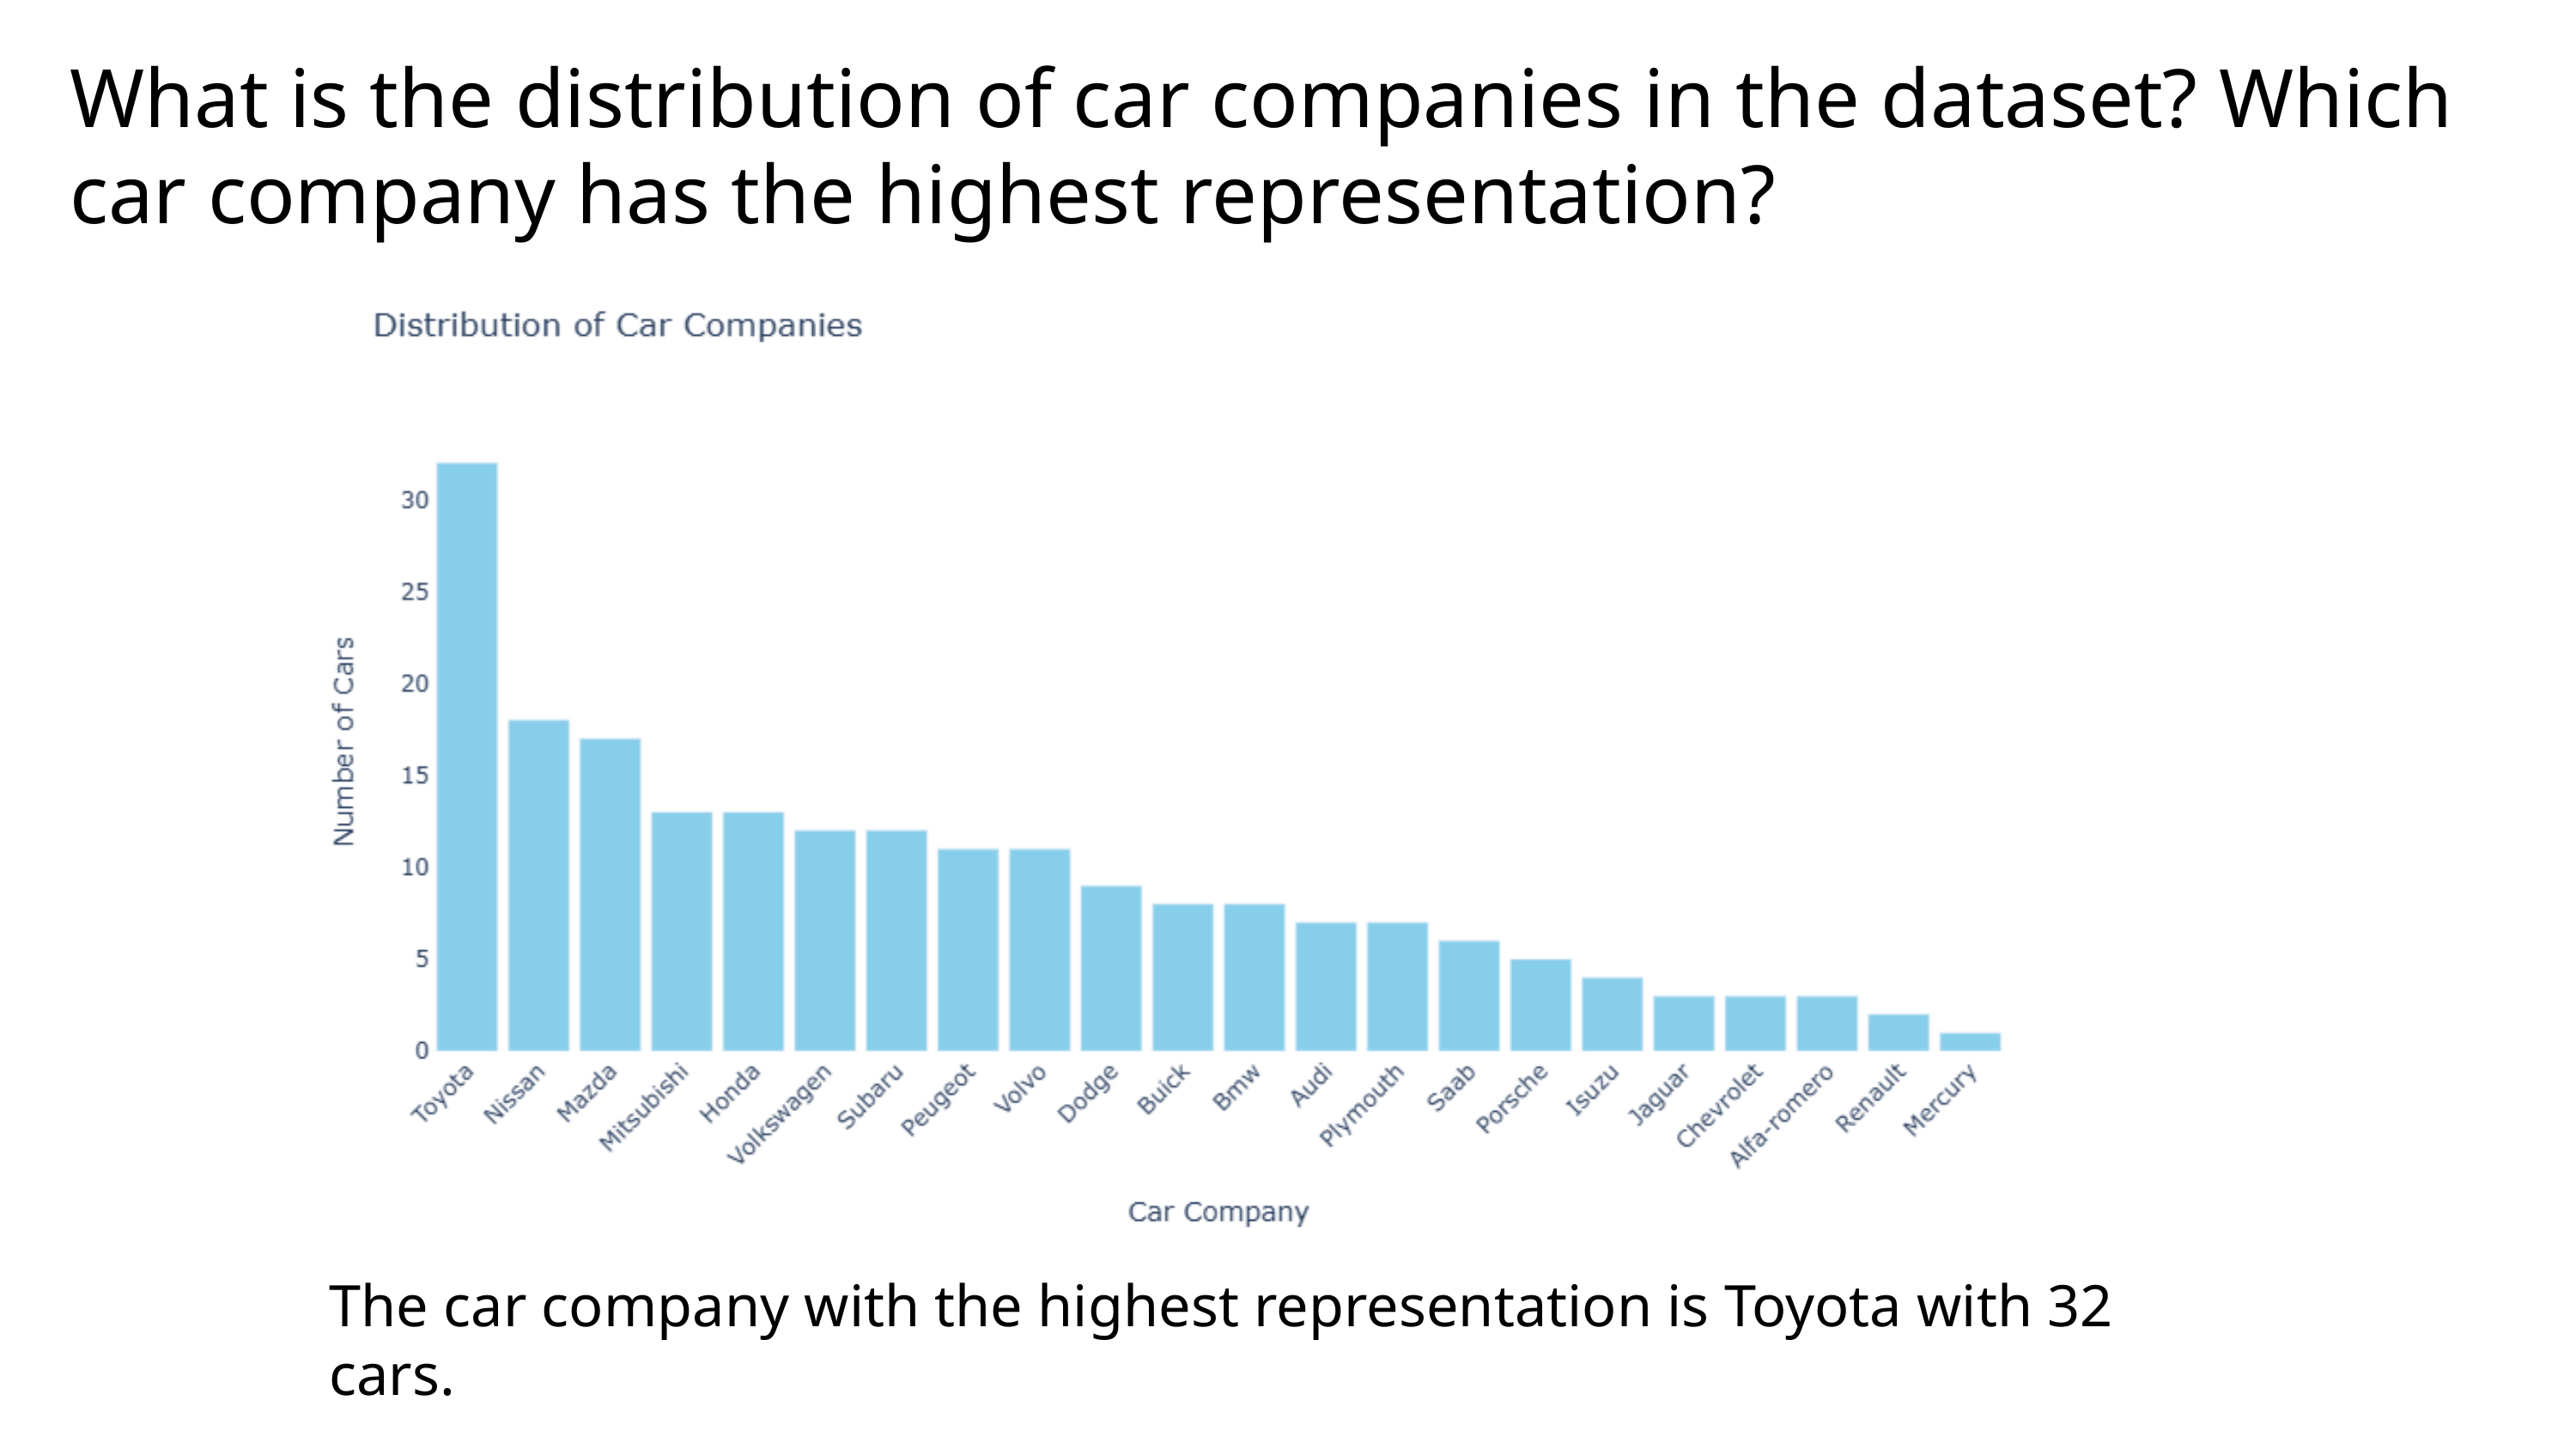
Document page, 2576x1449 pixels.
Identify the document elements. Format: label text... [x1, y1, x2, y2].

text_box [279, 241, 2160, 1245]
text_box What is the distribution of car companies in the dataset? Which car company has the highest representation? [70, 46, 2462, 240]
text_box The car company with the highest representation is Toyota with 32 cars. [329, 1269, 2247, 1407]
